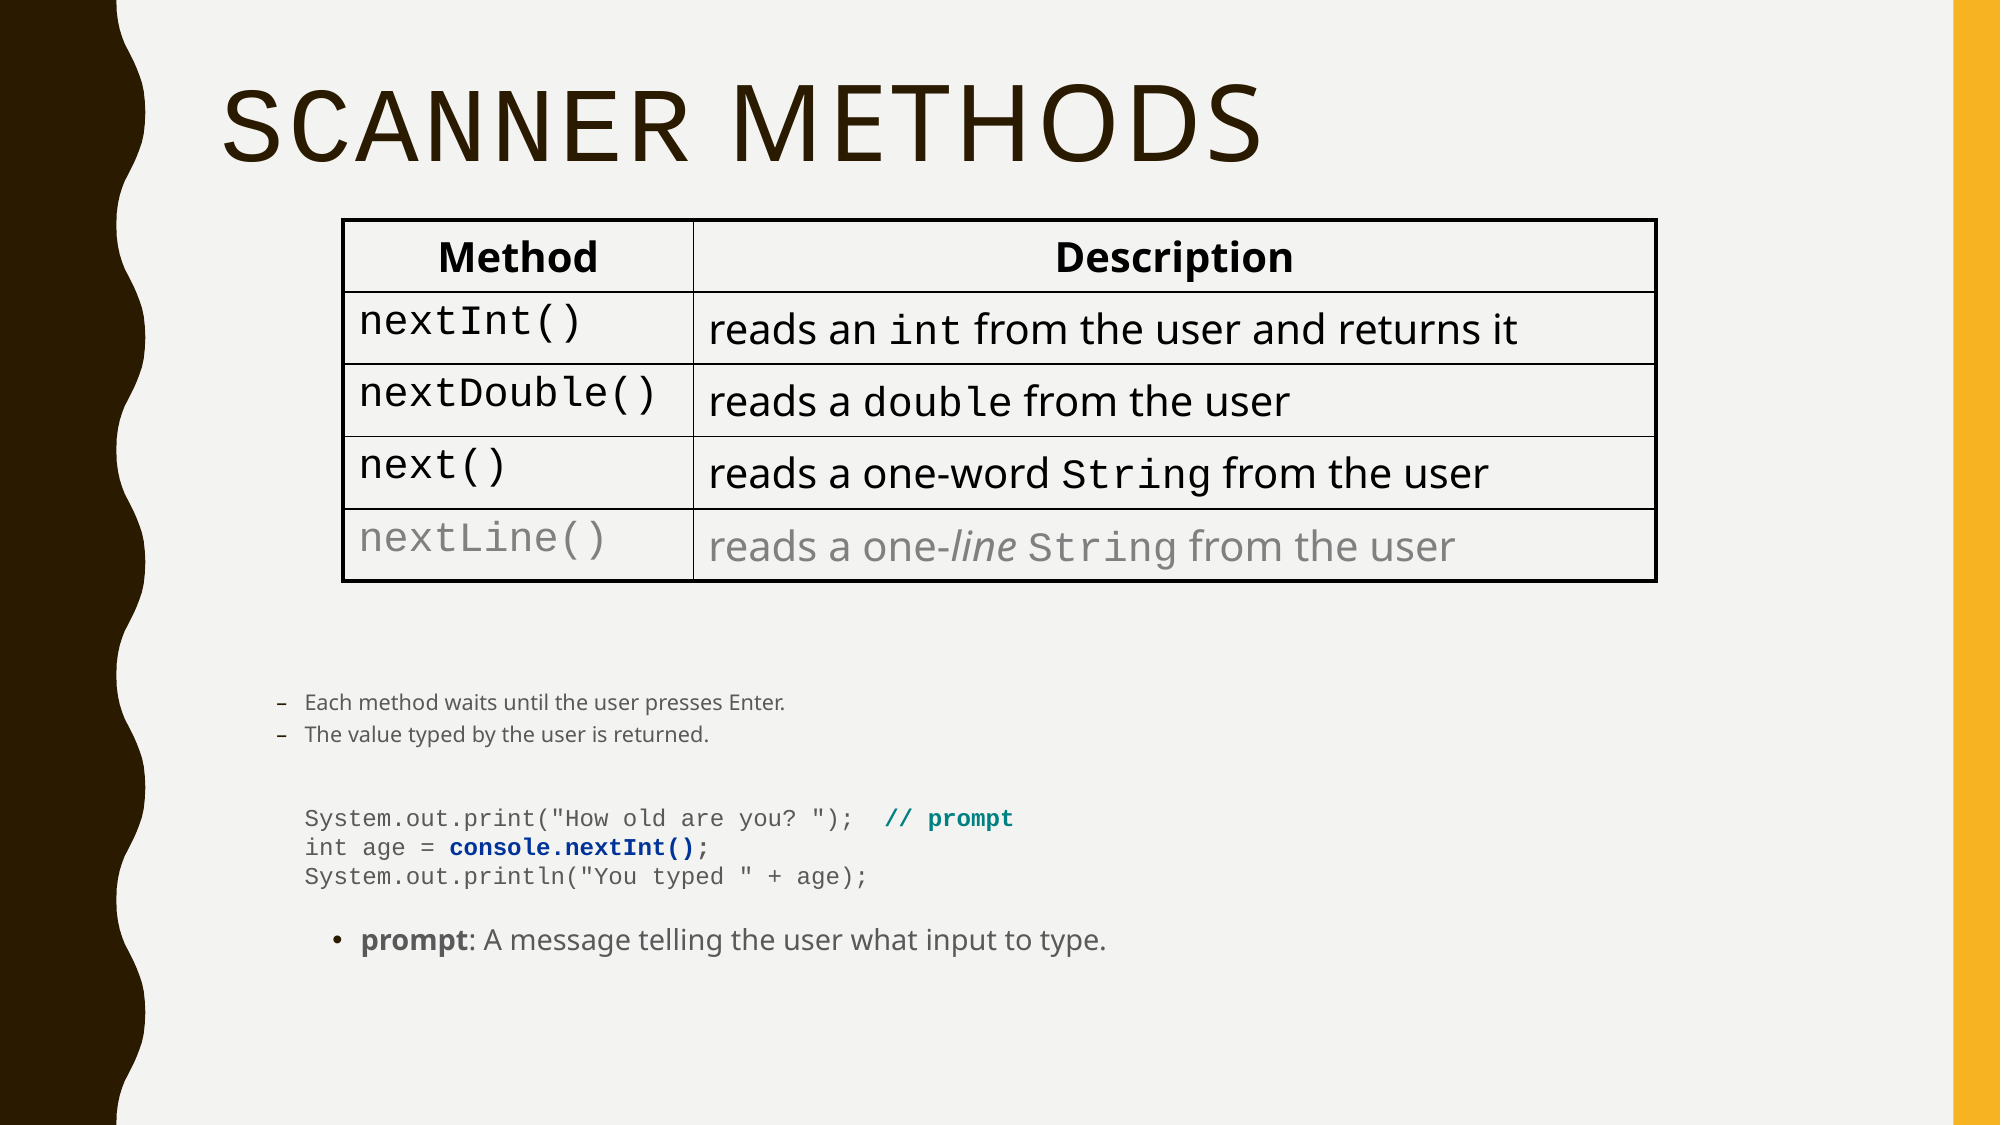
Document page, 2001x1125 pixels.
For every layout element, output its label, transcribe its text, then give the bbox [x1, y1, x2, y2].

table_cell reads a one-line String from the user [694, 510, 1654, 579]
table_header Description [694, 222, 1654, 291]
table_header Method [345, 222, 693, 291]
table_cell nextDouble() [345, 365, 693, 436]
table_cell next() [345, 437, 693, 508]
table_cell nextLine() [345, 510, 693, 579]
table_cell reads a one-word String from the user [694, 437, 1654, 508]
table_cell nextInt() [345, 293, 693, 363]
list Each method waits until the user presses Enter. The value typed by the user is returned. System.out.print("How old are you? "); // prompt int age = console.nextInt(); System.out.println("You typed " + age); prompt: A message telling the user what input to type. [205, 375, 1875, 965]
table_cell reads a double from the user [694, 365, 1654, 436]
table_cell reads an int from the user and returns it [694, 293, 1654, 363]
title Scanner methods [205, 62, 1875, 308]
